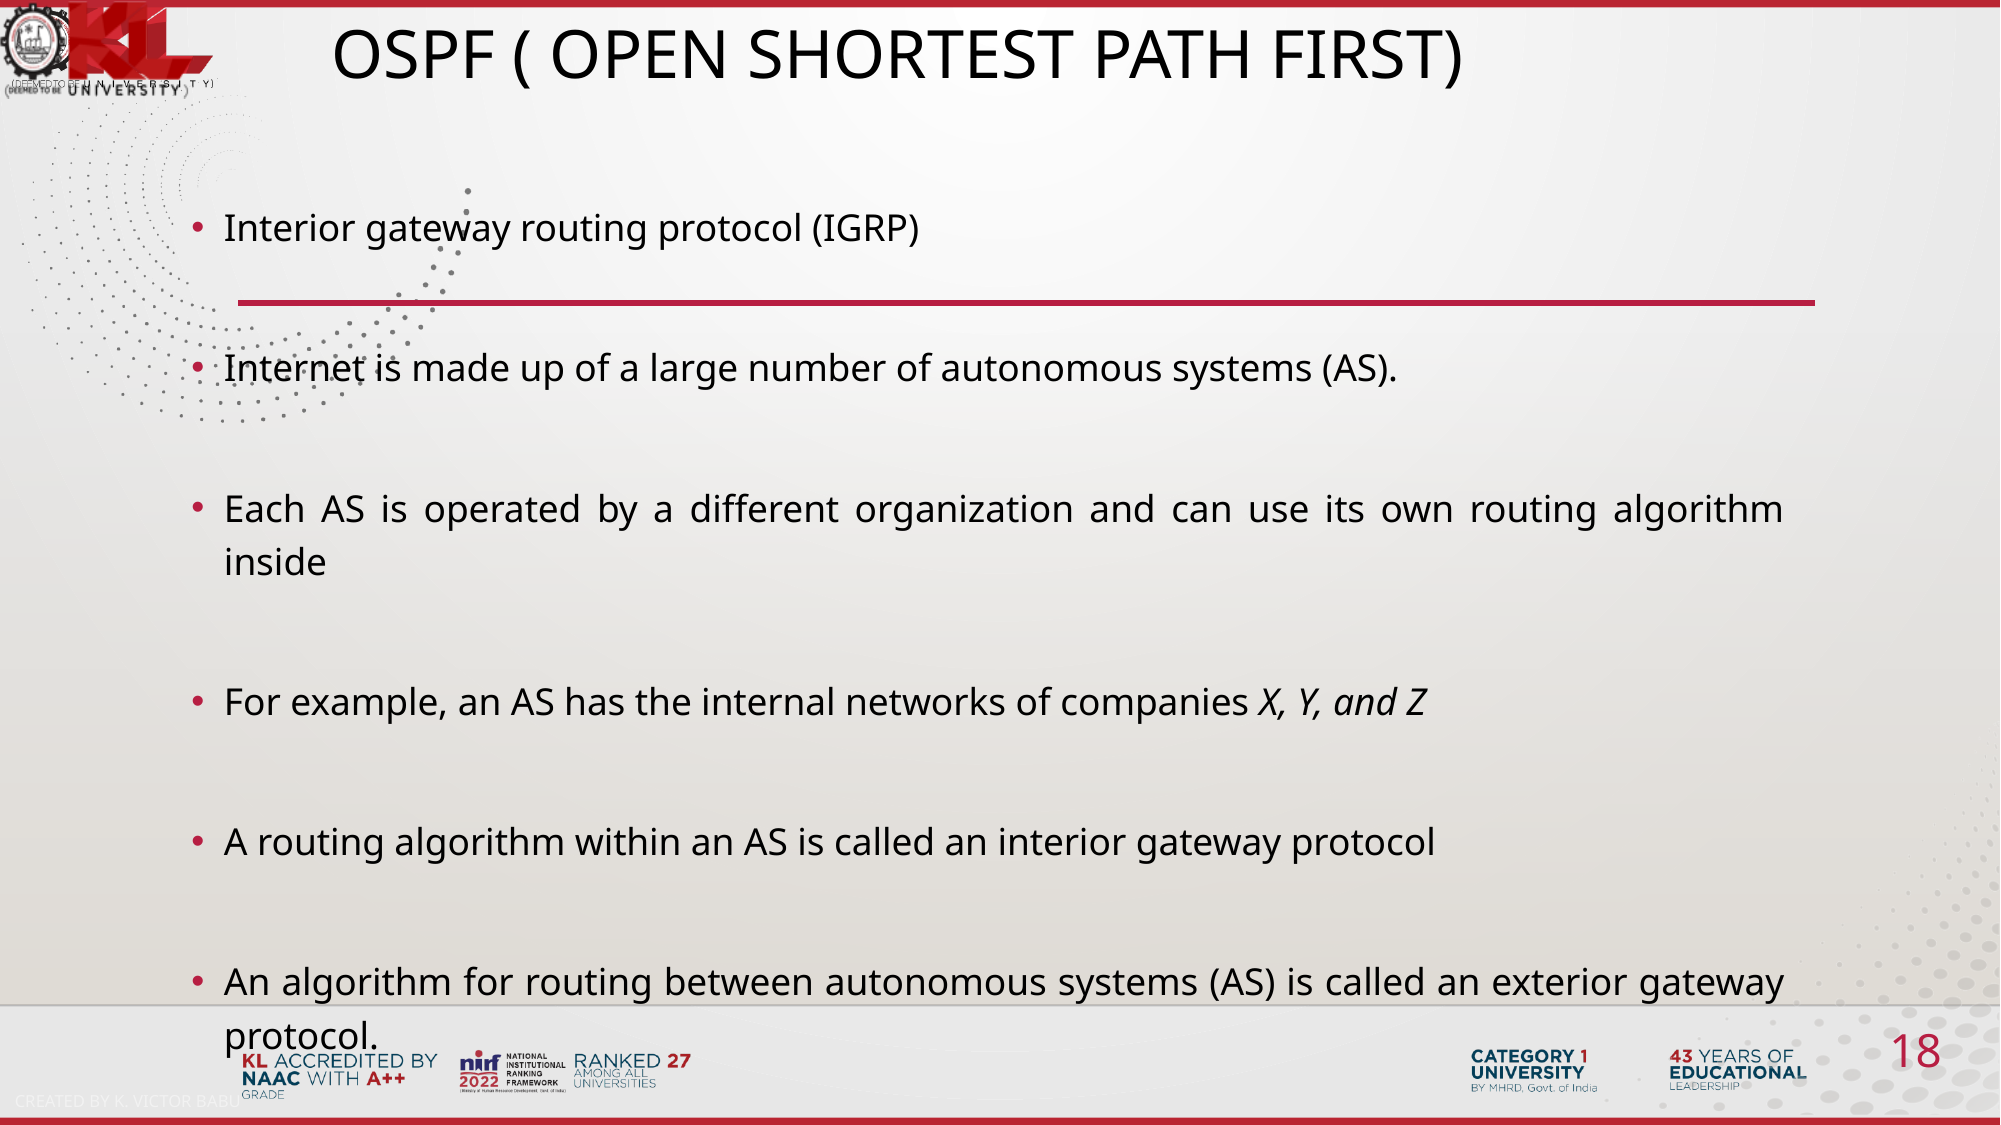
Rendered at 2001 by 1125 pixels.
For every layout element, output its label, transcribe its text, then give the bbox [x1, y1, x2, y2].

title OSPF ( OPEN SHORTEST PATH FIRST) [316, 13, 1977, 112]
slide_number 18 [1823, 1014, 1957, 1075]
picture [0, 0, 275, 99]
picture [238, 1075, 716, 1103]
picture [268, 1075, 276, 1083]
list Interior gateway routing protocol (IGRP) Internet is made up of a large number of autonomous systems (AS). Each AS is operated by a different organization and can use its own routing algorithm inside For example, an AS has the internal networks of companies X, Y, and Z A routing algorithm within an AS is called an interior gateway protocol An algorithm for routing between autonomous systems (AS) is called an exterior gateway protocol. [176, 188, 1800, 1075]
